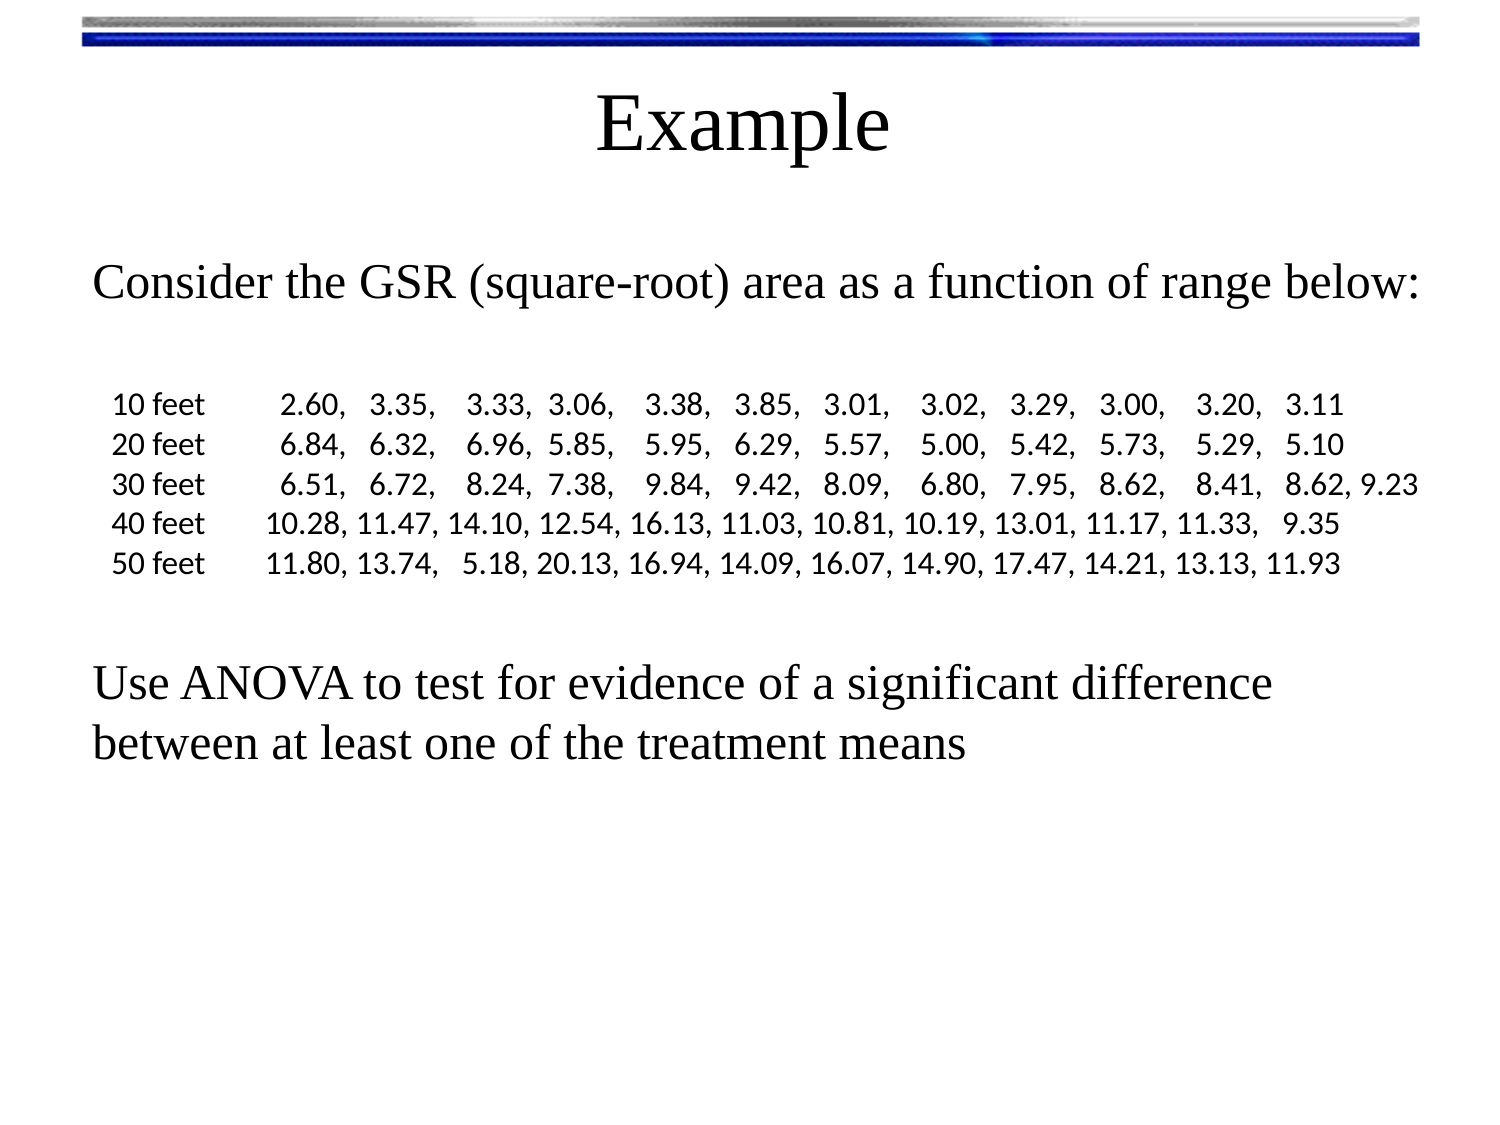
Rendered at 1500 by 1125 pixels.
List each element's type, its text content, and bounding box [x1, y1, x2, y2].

text_box Use ANOVA to test for evidence of a significant difference between at least one of the treatment means [0, 649, 1425, 827]
text_box 2.60, 3.35, 3.33, 3.06, 3.38, 3.85, 3.01, 3.02, 3.29, 3.00, 3.20, 3.11 6.84, 6.32, 6.96, 5.85, 5.95, 6.29, 5.57, 5.00, 5.42, 5.73, 5.29, 5.10 6.51, 6.72, 8.24, 7.38, 9.84, 9.42, 8.09, 6.80, 7.95, 8.62, 8.41, 8.62, 9.23 10.28, 11.47, 14.10, 12.54, 16.13, 11.03, 10.81, 10.19, 13.01, 11.17, 11.33, 9.35 11.80, 13.74, 5.18, 20.13, 16.94, 14.09, 16.07, 14.90, 17.47, 14.21, 13.13, 11.93 [323, 374, 1462, 589]
picture [79, 12, 1426, 52]
text_box 10 feet 20 feet 30 feet 40 feet 50 feet [96, 374, 323, 589]
text_box Consider the GSR (square-root) area as a function of range below: [0, 248, 1425, 336]
text_box Example [37, 24, 1450, 210]
